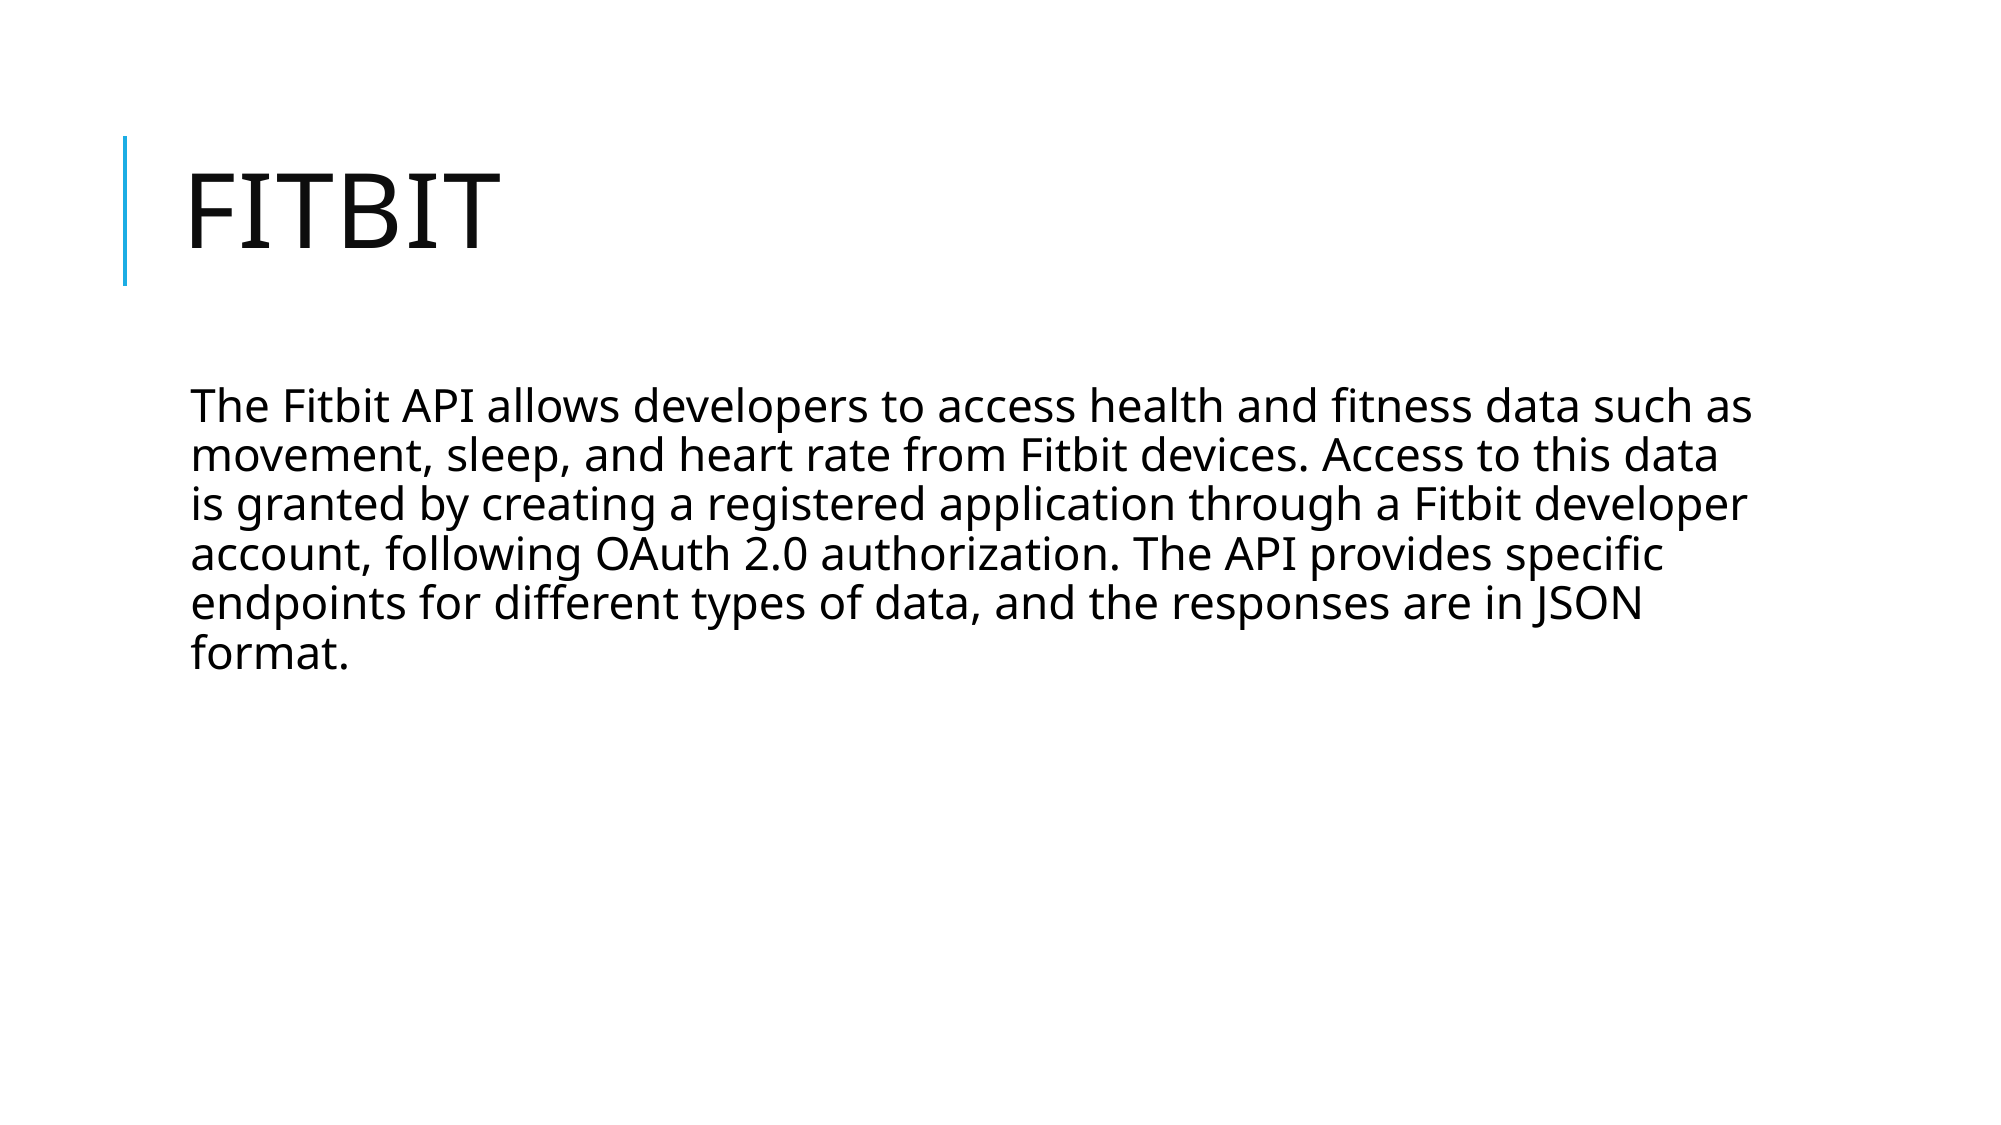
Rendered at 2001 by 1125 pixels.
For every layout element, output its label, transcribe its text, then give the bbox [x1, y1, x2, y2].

title FitBit [168, 96, 1763, 342]
list The Fitbit API allows developers to access health and fitness data such as movement, sleep, and heart rate from Fitbit devices. Access to this data is granted by creating a registered application through a Fitbit developer account, following OAuth 2.0 authorization. The API provides specific endpoints for different types of data, and the responses are in JSON format. [168, 375, 1763, 1035]
